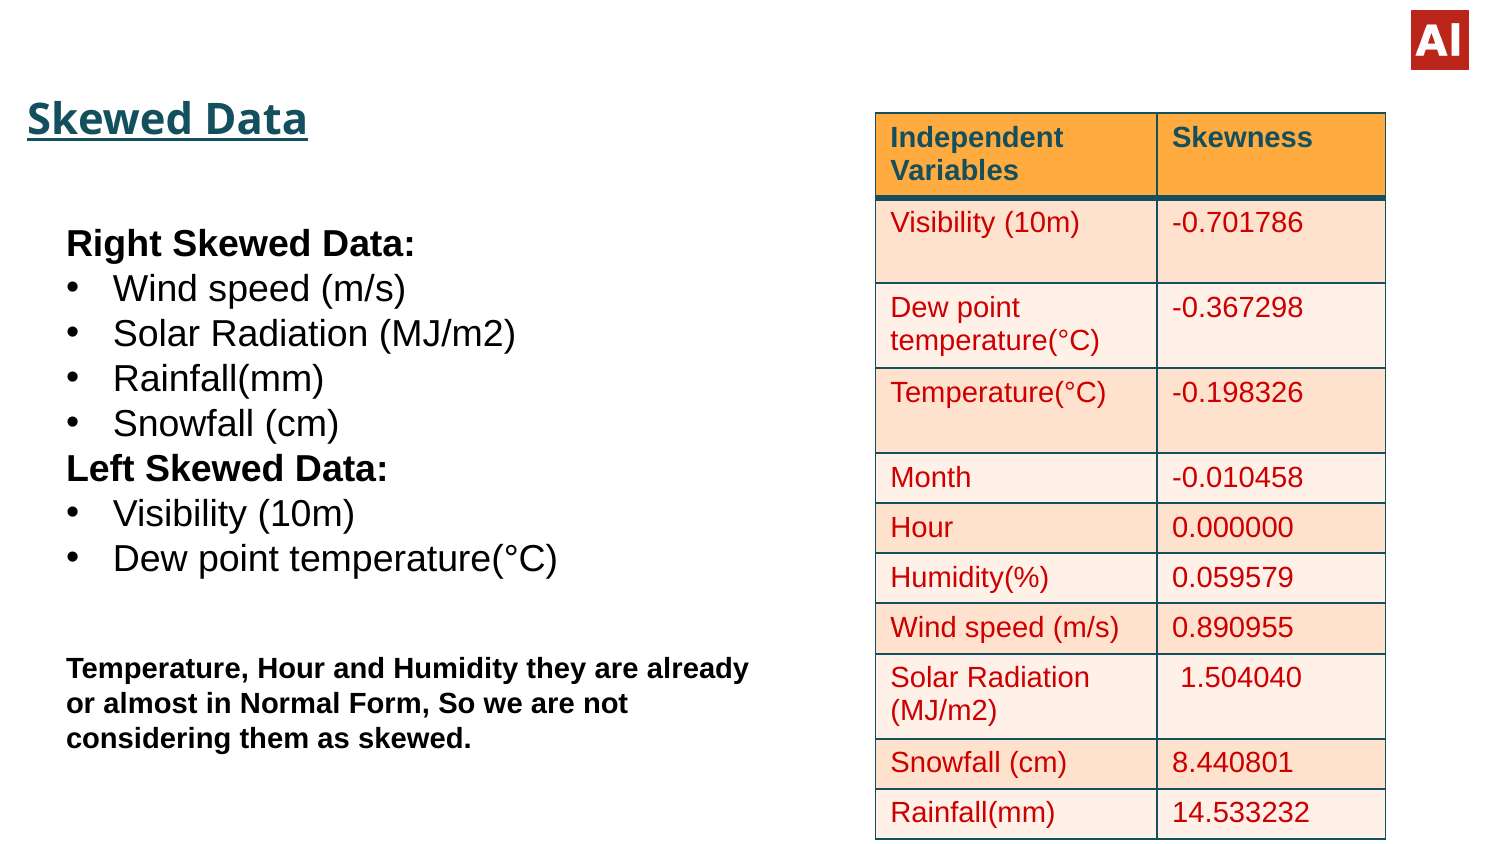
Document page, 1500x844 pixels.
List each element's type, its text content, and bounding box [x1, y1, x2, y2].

table_cell Rainfall(mm) [876, 790, 1156, 838]
table_cell 1.504040 [1158, 655, 1385, 738]
table_cell 0.059579 [1158, 554, 1385, 602]
title Skewed Data [11, 72, 1409, 158]
table_header Independent Variables [876, 114, 1156, 195]
table_cell Snowfall (cm) [876, 740, 1156, 788]
table_cell -0.701786 [1158, 201, 1385, 282]
table_cell Wind speed (m/s) [876, 604, 1156, 653]
table_cell 0.890955 [1158, 604, 1385, 653]
table_cell 14.533232 [1158, 790, 1385, 838]
table_cell Hour [876, 504, 1156, 552]
table_cell 0.000000 [1158, 504, 1385, 552]
table_cell Humidity(%) [876, 554, 1156, 602]
table_cell -0.198326 [1158, 369, 1385, 452]
picture [1411, 10, 1469, 70]
table_cell Month [876, 454, 1156, 502]
table_cell Temperature(°C) [876, 369, 1156, 452]
table_header Skewness [1158, 114, 1385, 195]
table_cell Solar Radiation (MJ/m2) [876, 655, 1156, 738]
table_cell Dew point temperature(°C) [876, 284, 1156, 367]
table_cell Visibility (10m) [876, 201, 1156, 282]
text_box Temperature, Hour and Humidity they are already or almost in Normal Form, So we are not considering them as skewed. [51, 642, 768, 797]
table_cell -0.367298 [1158, 284, 1385, 367]
table_cell -0.010458 [1158, 454, 1385, 502]
text_box Right Skewed Data: Wind speed (m/s) Solar Radiation (MJ/m2) Rainfall(mm) Snowfall (cm) Left Skewed Data: Visibility (10m) Dew point temperature(°C) [51, 166, 590, 642]
table_cell 8.440801 [1158, 740, 1385, 788]
